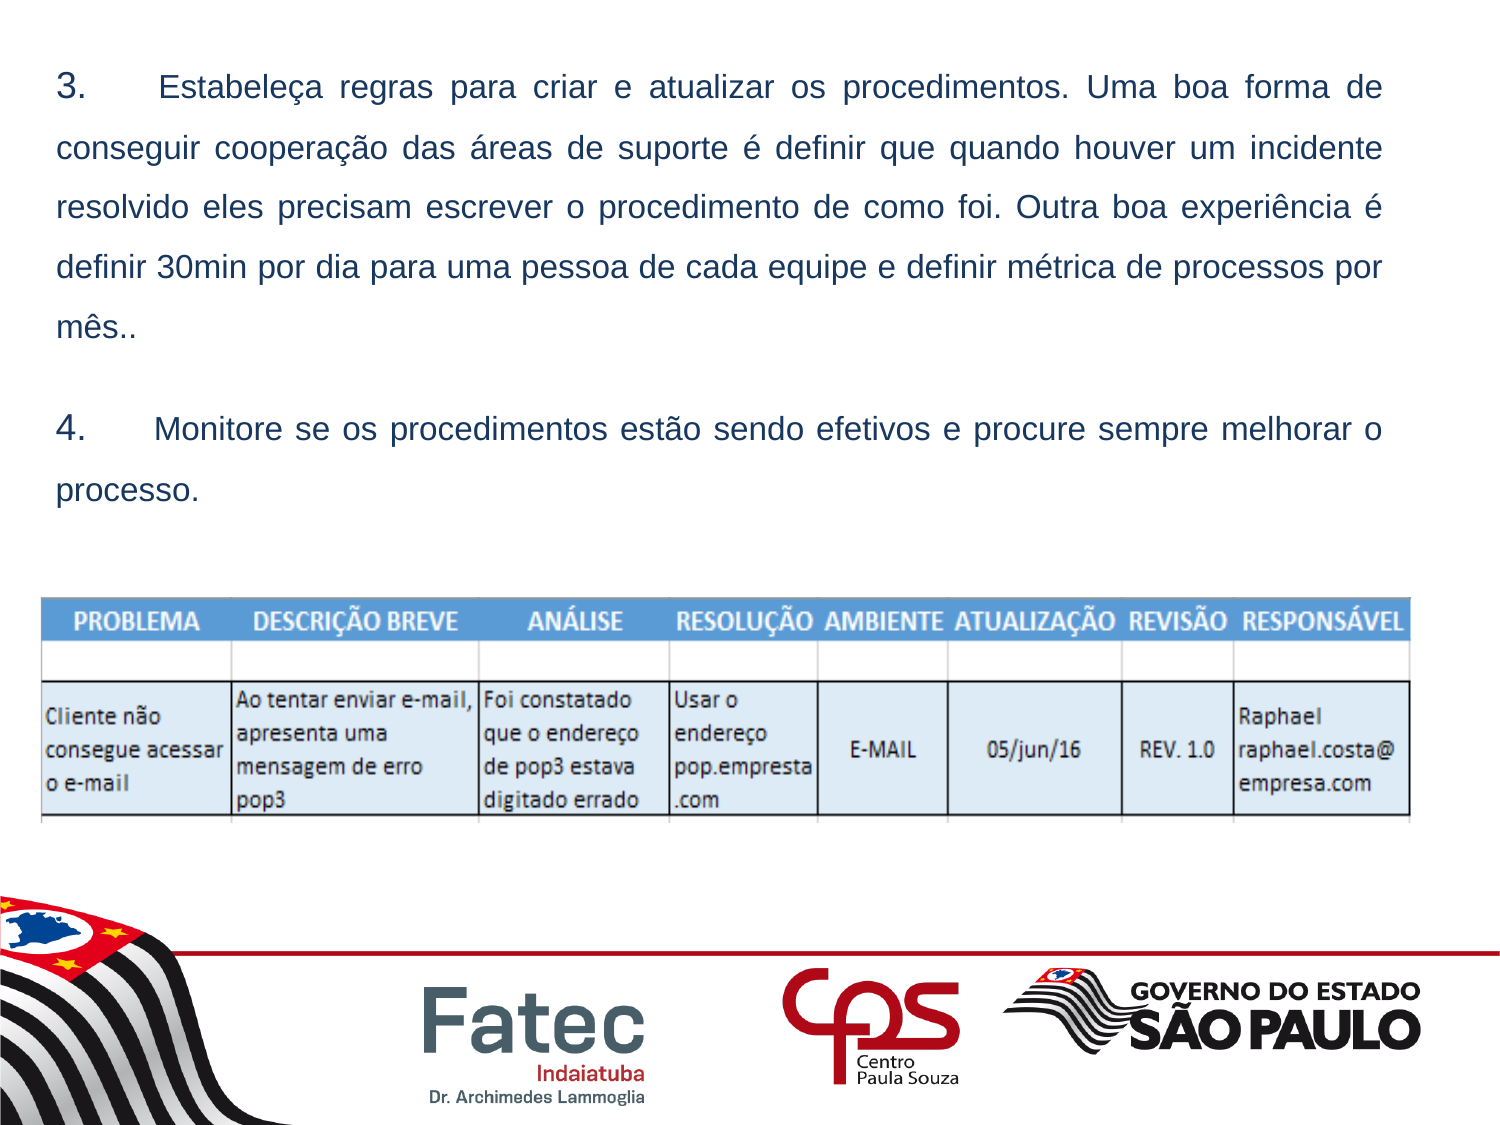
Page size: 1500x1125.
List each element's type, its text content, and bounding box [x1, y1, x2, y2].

text_box 3. Estabeleça regras para criar e atualizar os procedimentos. Uma boa forma de conseguir cooperação das áreas de suporte é definir que quando houver um incidente resolvido eles precisam escrever o procedimento de como foi. Outra boa experiência é definir 30min por dia para uma pessoa de cada equipe e definir métrica de processos por mês.. [41, 30, 1400, 353]
text_box 4. Monitore se os procedimentos estão sendo efetivos e procure sempre melhorar o processo. [40, 373, 1400, 516]
picture [0, 896, 1500, 1125]
picture [40, 597, 1412, 823]
